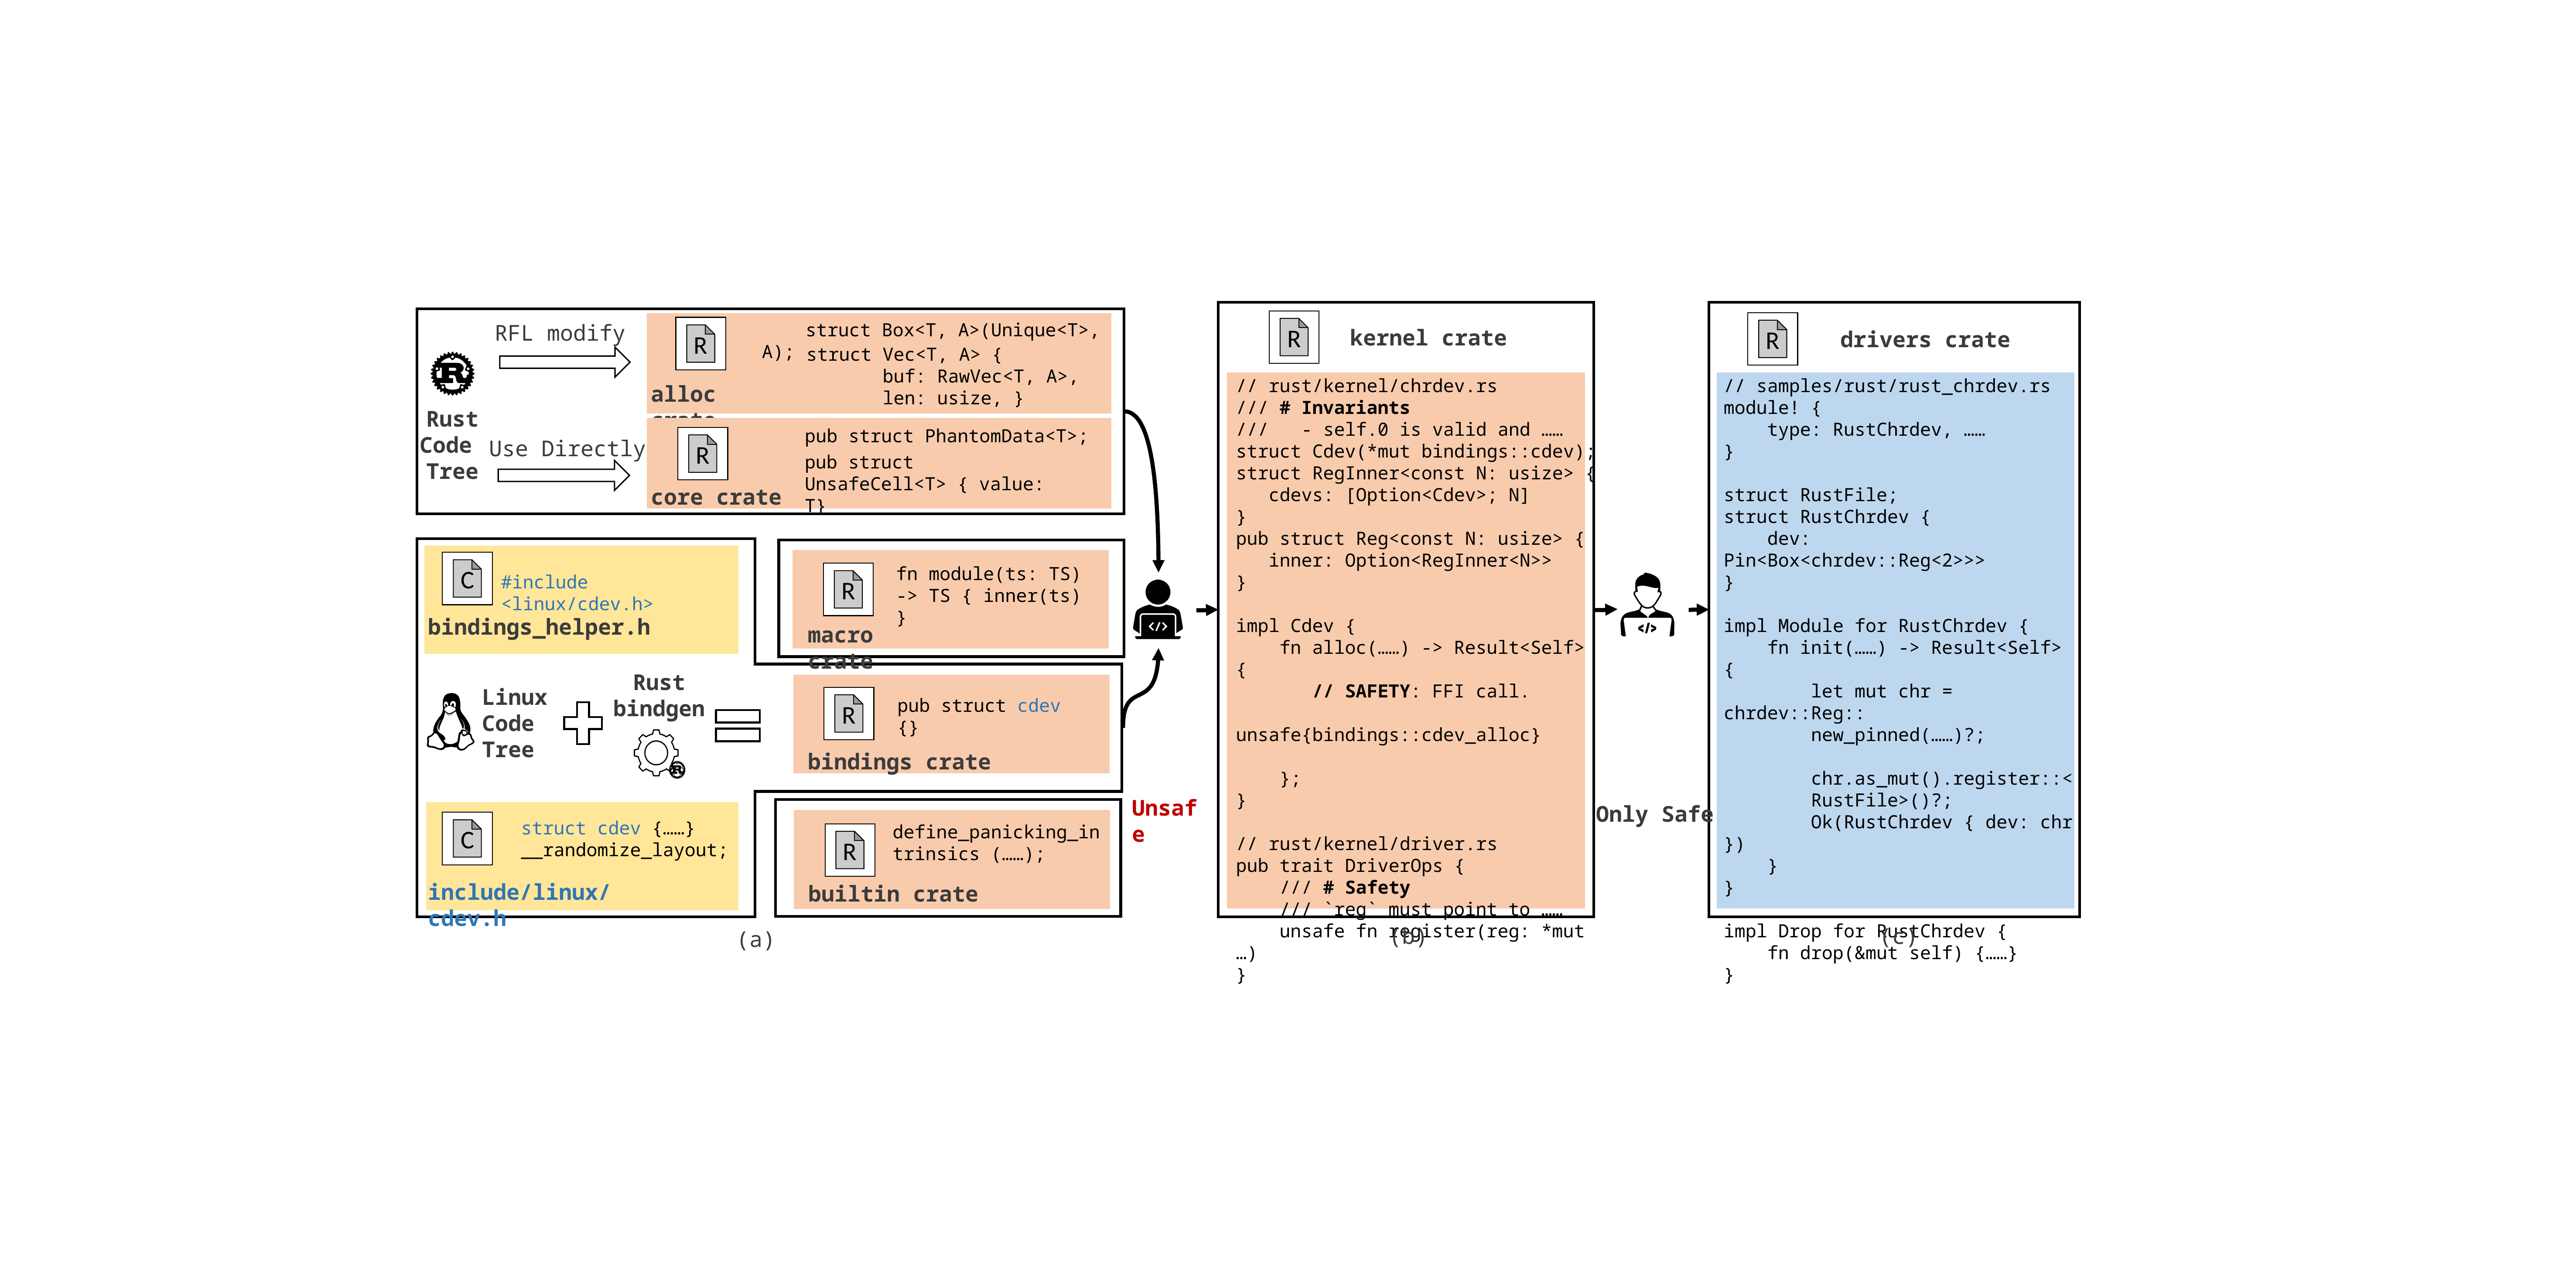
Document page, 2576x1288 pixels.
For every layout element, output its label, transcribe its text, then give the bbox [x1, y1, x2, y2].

text_box Unsafe [1125, 790, 1211, 850]
text_box [417, 308, 1124, 431]
text_box [647, 418, 1111, 509]
text_box [1227, 372, 1229, 909]
text_box [697, 412, 1124, 514]
picture [1620, 573, 1674, 636]
text_box [564, 702, 602, 745]
text_box (a) [730, 922, 885, 955]
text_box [603, 665, 716, 779]
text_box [1124, 411, 1159, 573]
text_box [778, 540, 1124, 657]
text_box (c) [1873, 919, 2029, 952]
text_box drivers crate [1834, 322, 2019, 355]
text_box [1269, 311, 1538, 363]
text_box [424, 643, 738, 654]
text_box [1218, 302, 1594, 917]
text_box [794, 810, 1110, 910]
text_box Linux Code Tree [467, 680, 563, 765]
text_box [500, 348, 631, 379]
text_box Only Safe [1590, 796, 1745, 830]
text_box // samples/rust/rust_chrdev.rs module! { type: RustChrdev, …… } struct RustFile; struct RustChrdev { dev: Pin<Box<chrdev::Reg<2>>> } impl Module for RustChrdev { fn init(……) -> Result<Self> { let mut chr = chrdev::Reg:: new_pinned(……)?; chr.as_mut().register::< RustFile>()?; Ok(RustChrdev { dev: chr }) } } impl Drop for RustChrdev { fn drop(&mut self) {……} } [1717, 371, 2085, 988]
text_box R [1747, 312, 1798, 366]
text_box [1123, 648, 1159, 728]
picture [422, 693, 479, 751]
text_box RFL modify [488, 316, 633, 348]
text_box [1708, 830, 1717, 917]
text_box [417, 538, 1122, 917]
text_box [426, 802, 738, 812]
text_box [500, 464, 630, 492]
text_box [405, 352, 500, 488]
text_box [421, 812, 758, 909]
text_box [1708, 302, 2080, 796]
text_box // rust/kernel/chrdev.rs /// # Invariants /// - self.0 is valid and …… struct Cdev(*mut bindings::cdev); struct RegInner<const N: usize> { cdevs: [Option<Cdev>; N] } pub struct Reg<const N: usize> { inner: Option<RegInner<N>> } impl Cdev { fn alloc(……) -> Result<Self> { // SAFETY: FFI call. unsafe{bindings::cdev_alloc} }; } // rust/kernel/driver.rs pub trait DriverOps { /// # Safety /// `reg` must point to …… unsafe fn register(reg: *mut …) } [1229, 371, 1609, 988]
text_box Use Directly [500, 431, 644, 464]
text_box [644, 314, 1149, 412]
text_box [644, 421, 1100, 513]
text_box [793, 550, 1108, 651]
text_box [794, 675, 1110, 778]
text_box [716, 728, 760, 741]
text_box (b) [1382, 919, 1538, 952]
text_box [424, 546, 738, 552]
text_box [421, 552, 745, 643]
text_box [426, 909, 738, 910]
picture [1121, 572, 1196, 648]
text_box [716, 710, 760, 723]
text_box [417, 464, 819, 514]
text_box [775, 799, 1121, 917]
